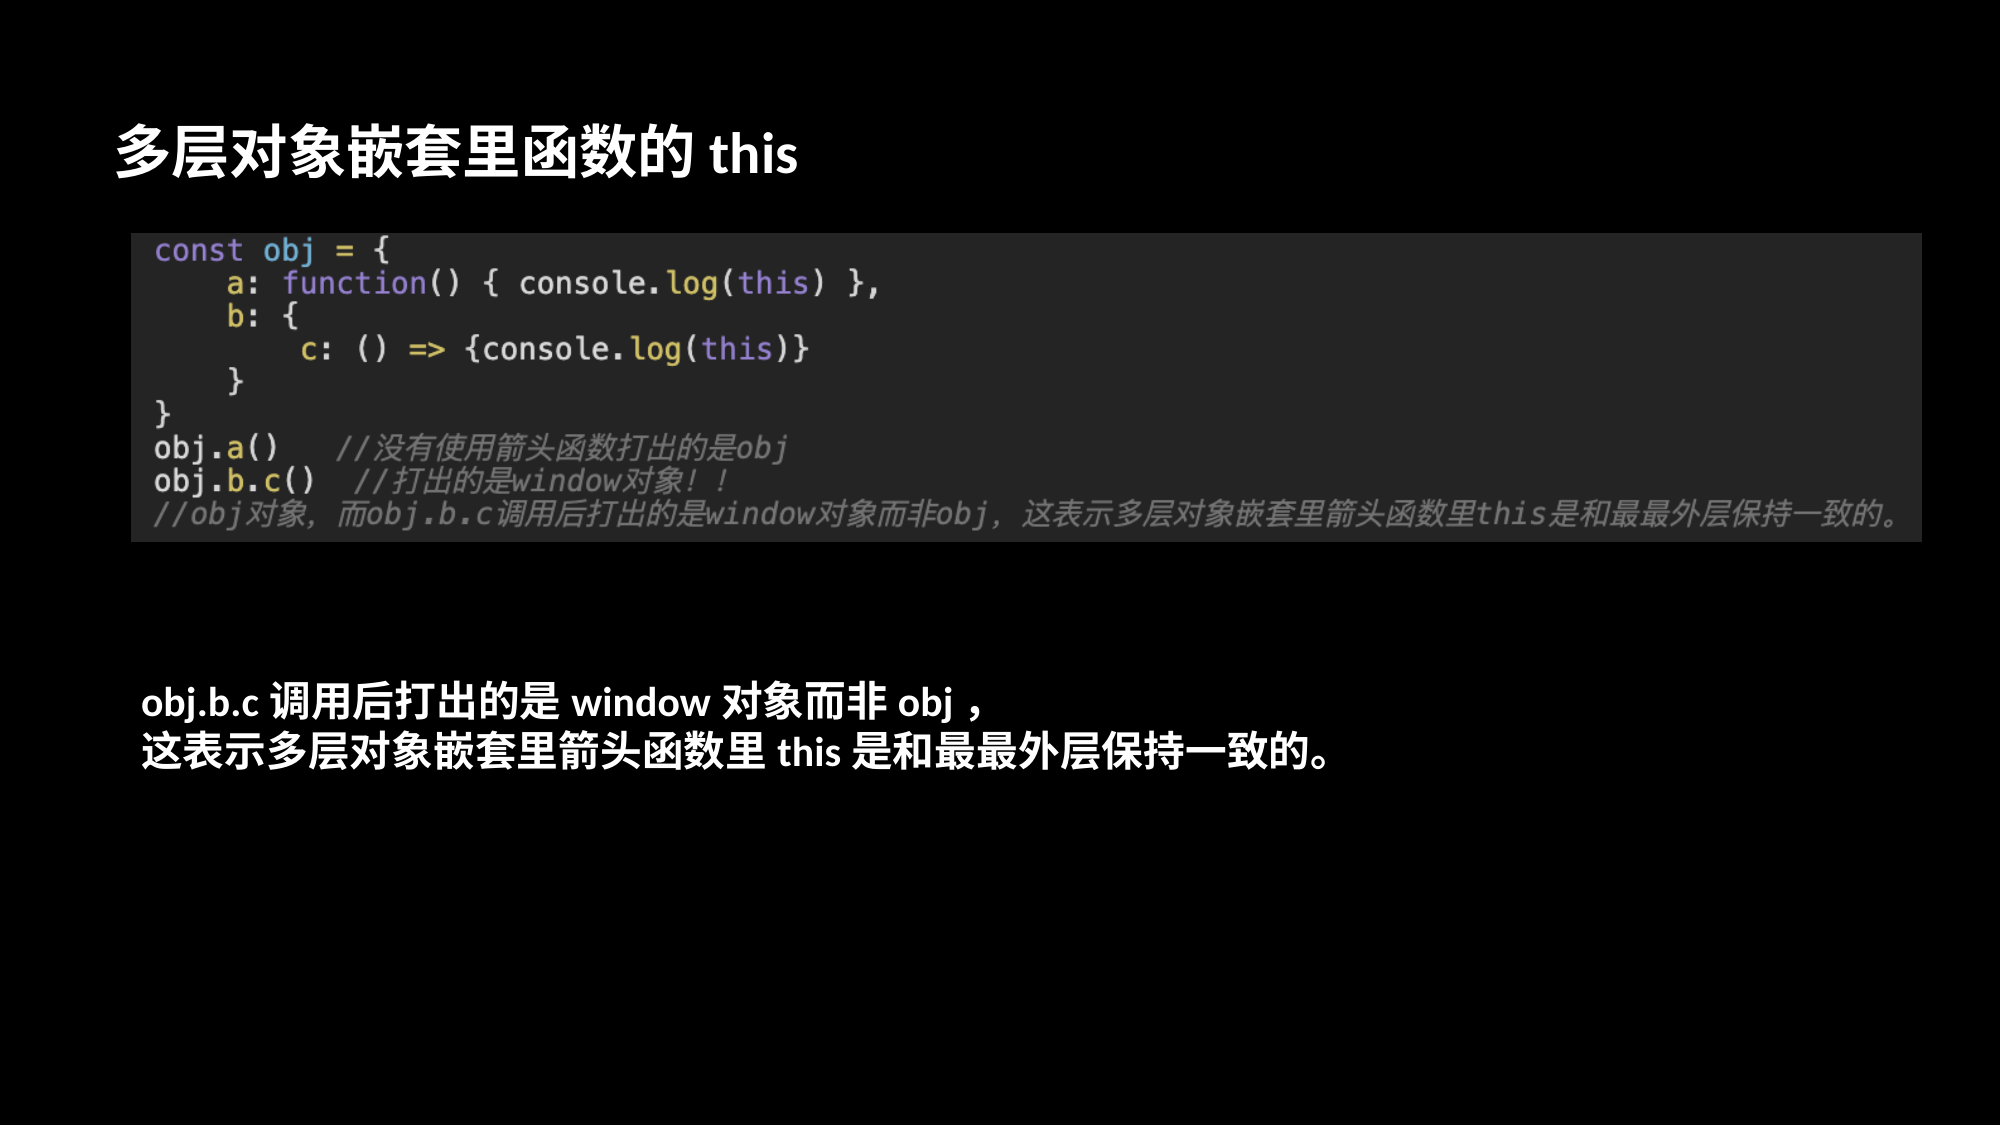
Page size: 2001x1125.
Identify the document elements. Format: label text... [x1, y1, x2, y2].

text_box 多层对象嵌套里函数的this [98, 108, 814, 263]
picture [131, 233, 1922, 542]
text_box obj.b.c调用后打出的是window对象而非obj， 这表示多层对象嵌套里箭头函数里this是和最最外层保持一致的。 [126, 667, 1368, 782]
